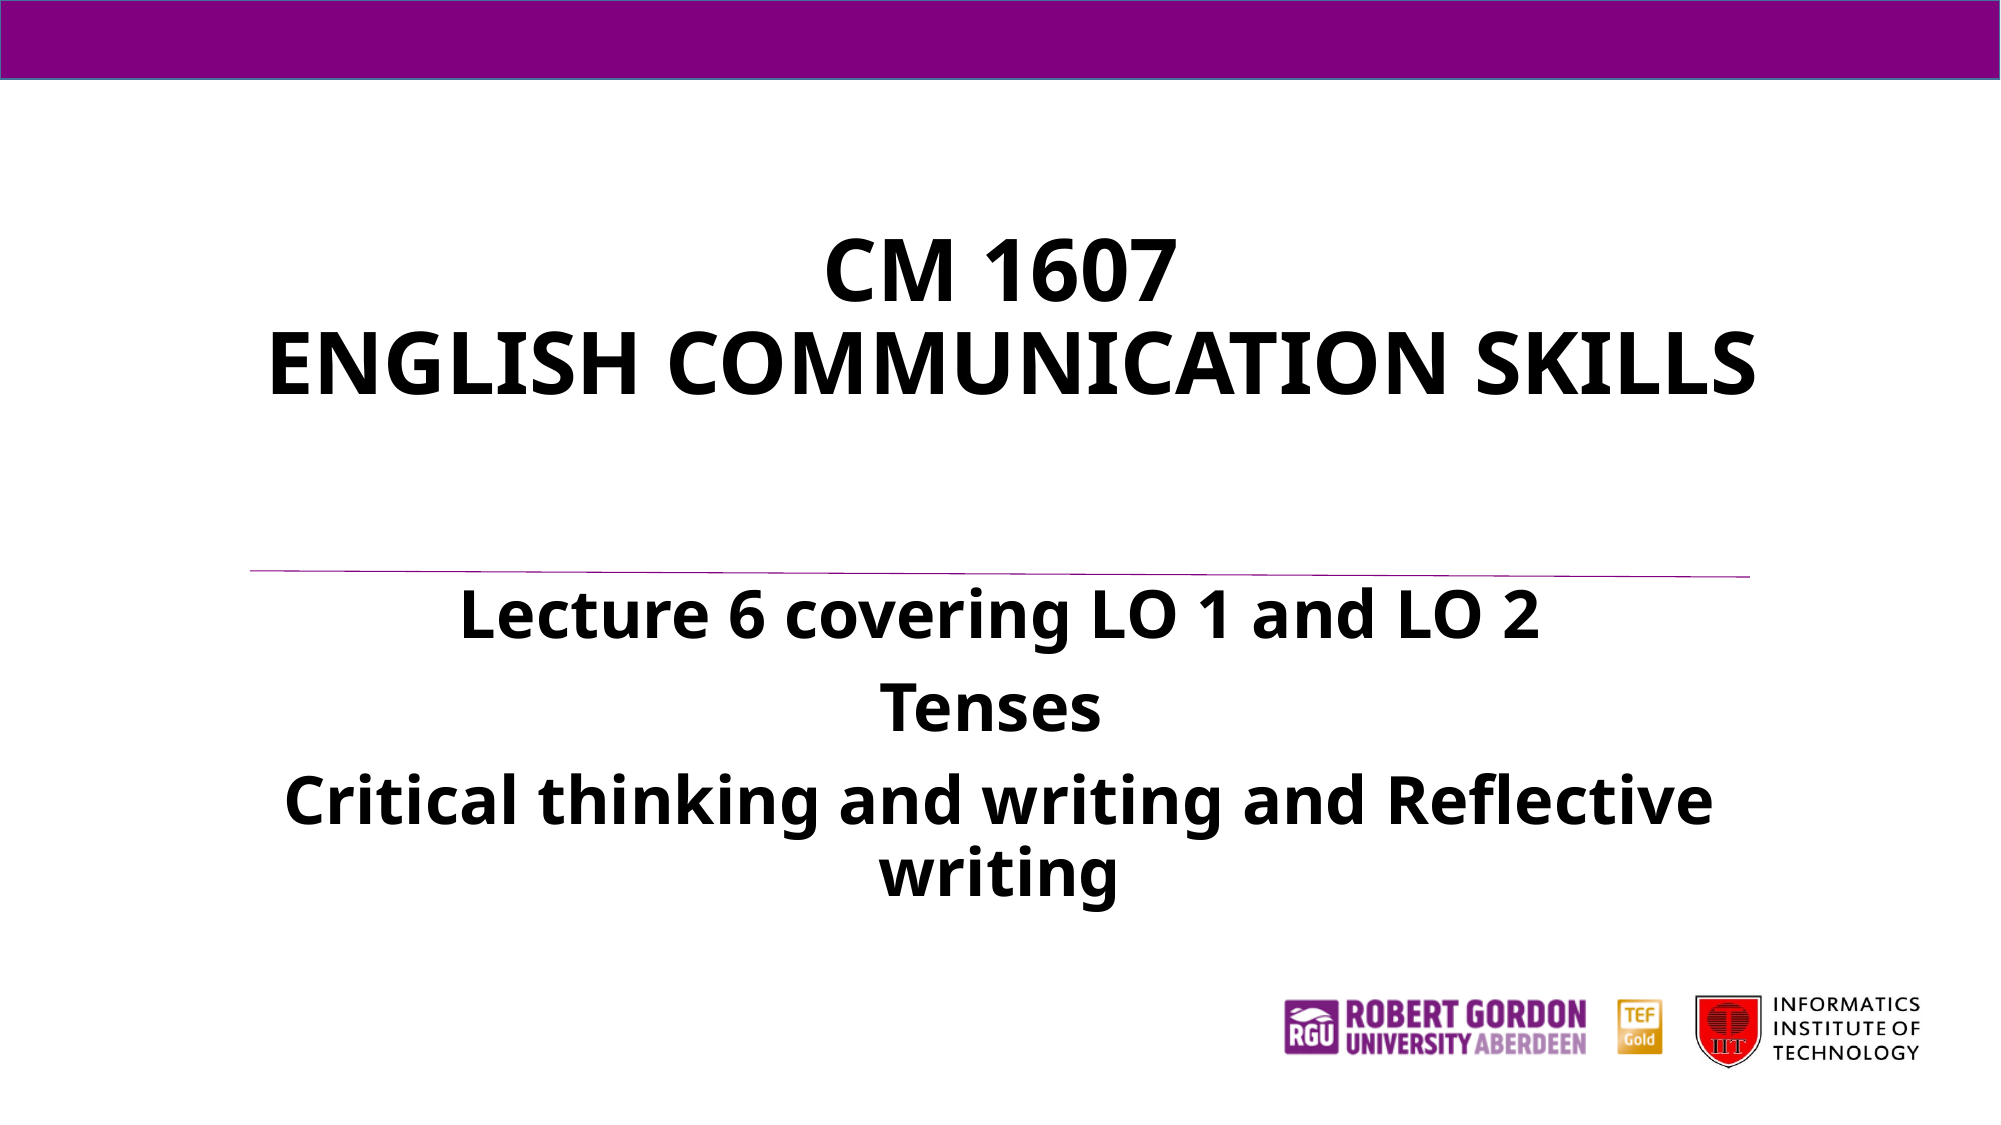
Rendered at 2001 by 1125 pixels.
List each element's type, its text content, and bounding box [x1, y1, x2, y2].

picture [1272, 975, 1938, 1076]
subtitle Lecture 6 covering LO 1 and LO 2 Tenses Critical thinking and writing and Reflective writing [249, 573, 1750, 953]
title CM 1607 ENGLISH COMMUNICATION SKILLS [84, 121, 1940, 422]
